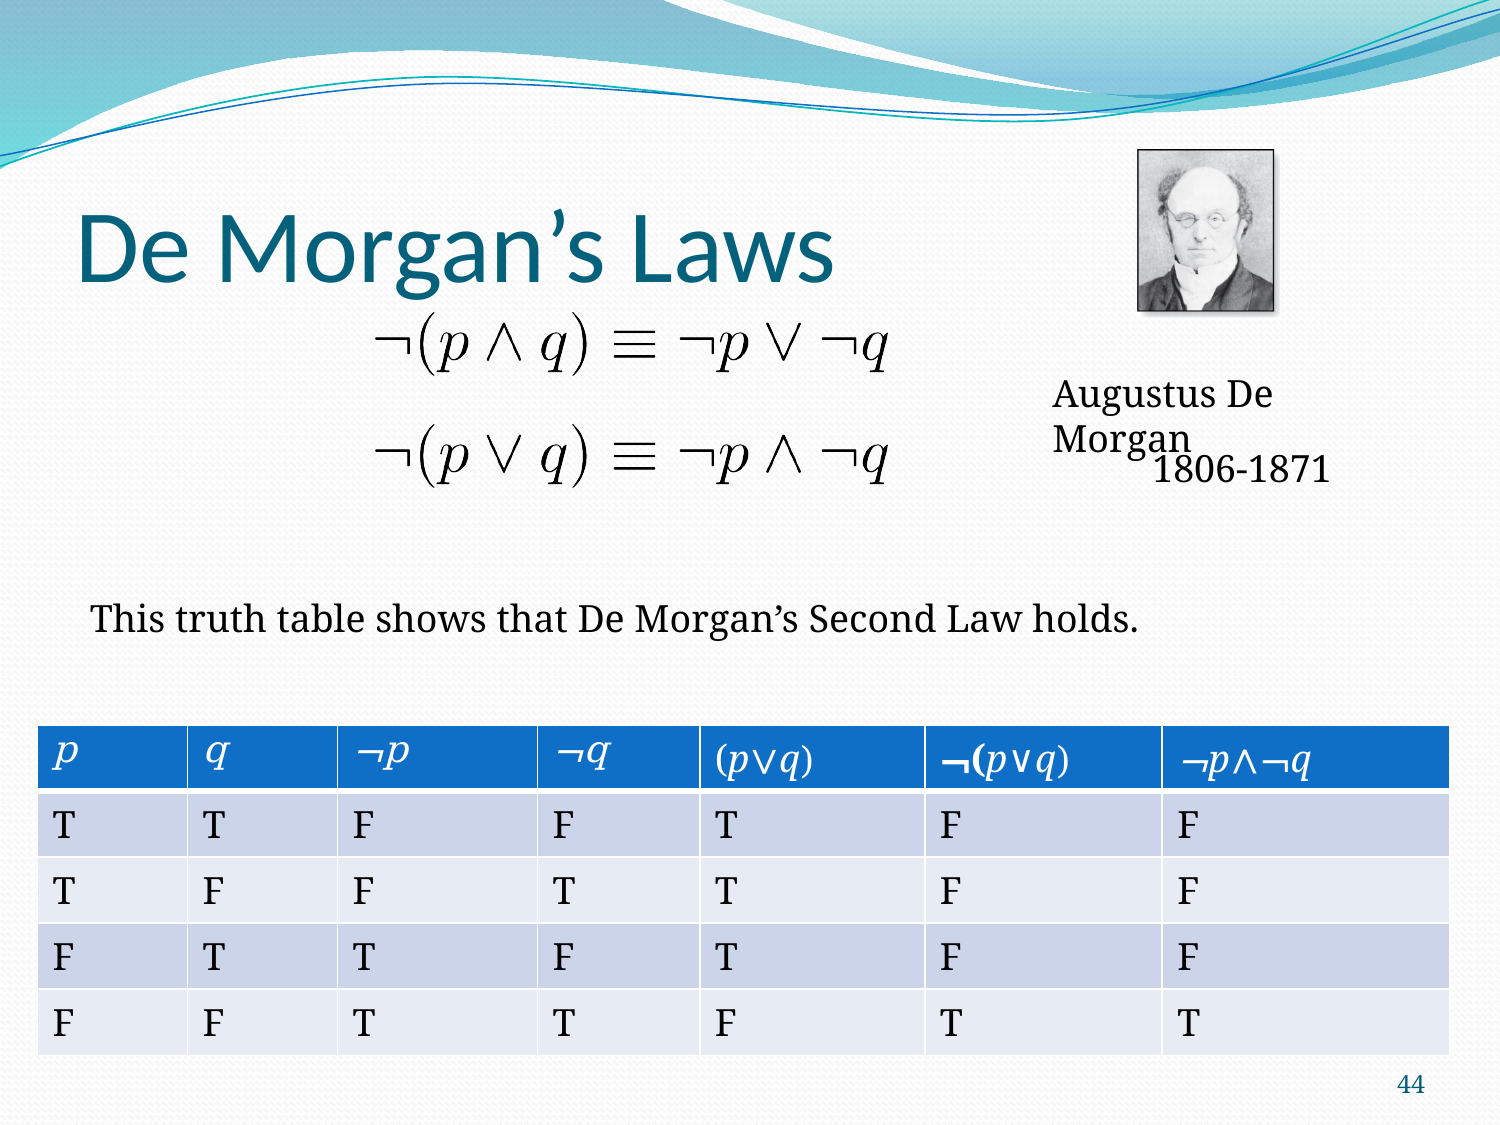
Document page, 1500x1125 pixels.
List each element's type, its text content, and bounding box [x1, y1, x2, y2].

table_cell T [38, 794, 187, 856]
table_header ¬(p∨q) [926, 726, 1161, 788]
table_header p [38, 726, 187, 788]
table_header ¬p∧¬q [1163, 726, 1449, 788]
table_cell T [701, 924, 924, 988]
table_cell T [38, 858, 187, 922]
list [374, 312, 888, 376]
table_cell T [538, 858, 699, 922]
title Disjunctive Normal Form (optional) [1132, 153, 1137, 303]
table_header ¬q [538, 726, 699, 788]
picture [1137, 149, 1282, 318]
table_cell F [188, 858, 337, 922]
table_header ¬p [338, 726, 537, 788]
text_box This truth table shows that De Morgan’s Second Law holds. [74, 587, 1263, 648]
picture [374, 424, 888, 489]
table_cell F [538, 794, 699, 856]
table_cell F [926, 924, 1161, 988]
table_cell F [701, 990, 924, 1055]
table_cell F [926, 858, 1161, 922]
table_cell F [1163, 794, 1449, 856]
title De Morgan’s Laws [75, 115, 1425, 303]
table_cell T [338, 990, 537, 1055]
table_cell F [1163, 924, 1449, 988]
table_cell T [338, 924, 537, 988]
table_cell T [701, 858, 924, 922]
table_cell T [188, 794, 337, 856]
table_cell F [338, 794, 537, 856]
table_header q [188, 726, 337, 788]
table_cell F [38, 990, 187, 1055]
text_box Augustus De Morgan [1037, 362, 1438, 468]
table_cell T [538, 990, 699, 1055]
table_cell T [926, 990, 1161, 1055]
table_cell T [1163, 990, 1449, 1055]
table_cell T [188, 924, 337, 988]
table_cell F [538, 924, 699, 988]
table_cell F [38, 924, 187, 988]
table_cell T [701, 794, 924, 856]
table_cell F [188, 990, 337, 1055]
slide_number 44 [1299, 1042, 1425, 1103]
text_box 1806-1871 [1137, 437, 1363, 498]
table_cell F [926, 794, 1161, 856]
table_cell F [338, 858, 537, 922]
table_cell F [1163, 858, 1449, 922]
table_header (p∨q) [701, 726, 924, 788]
